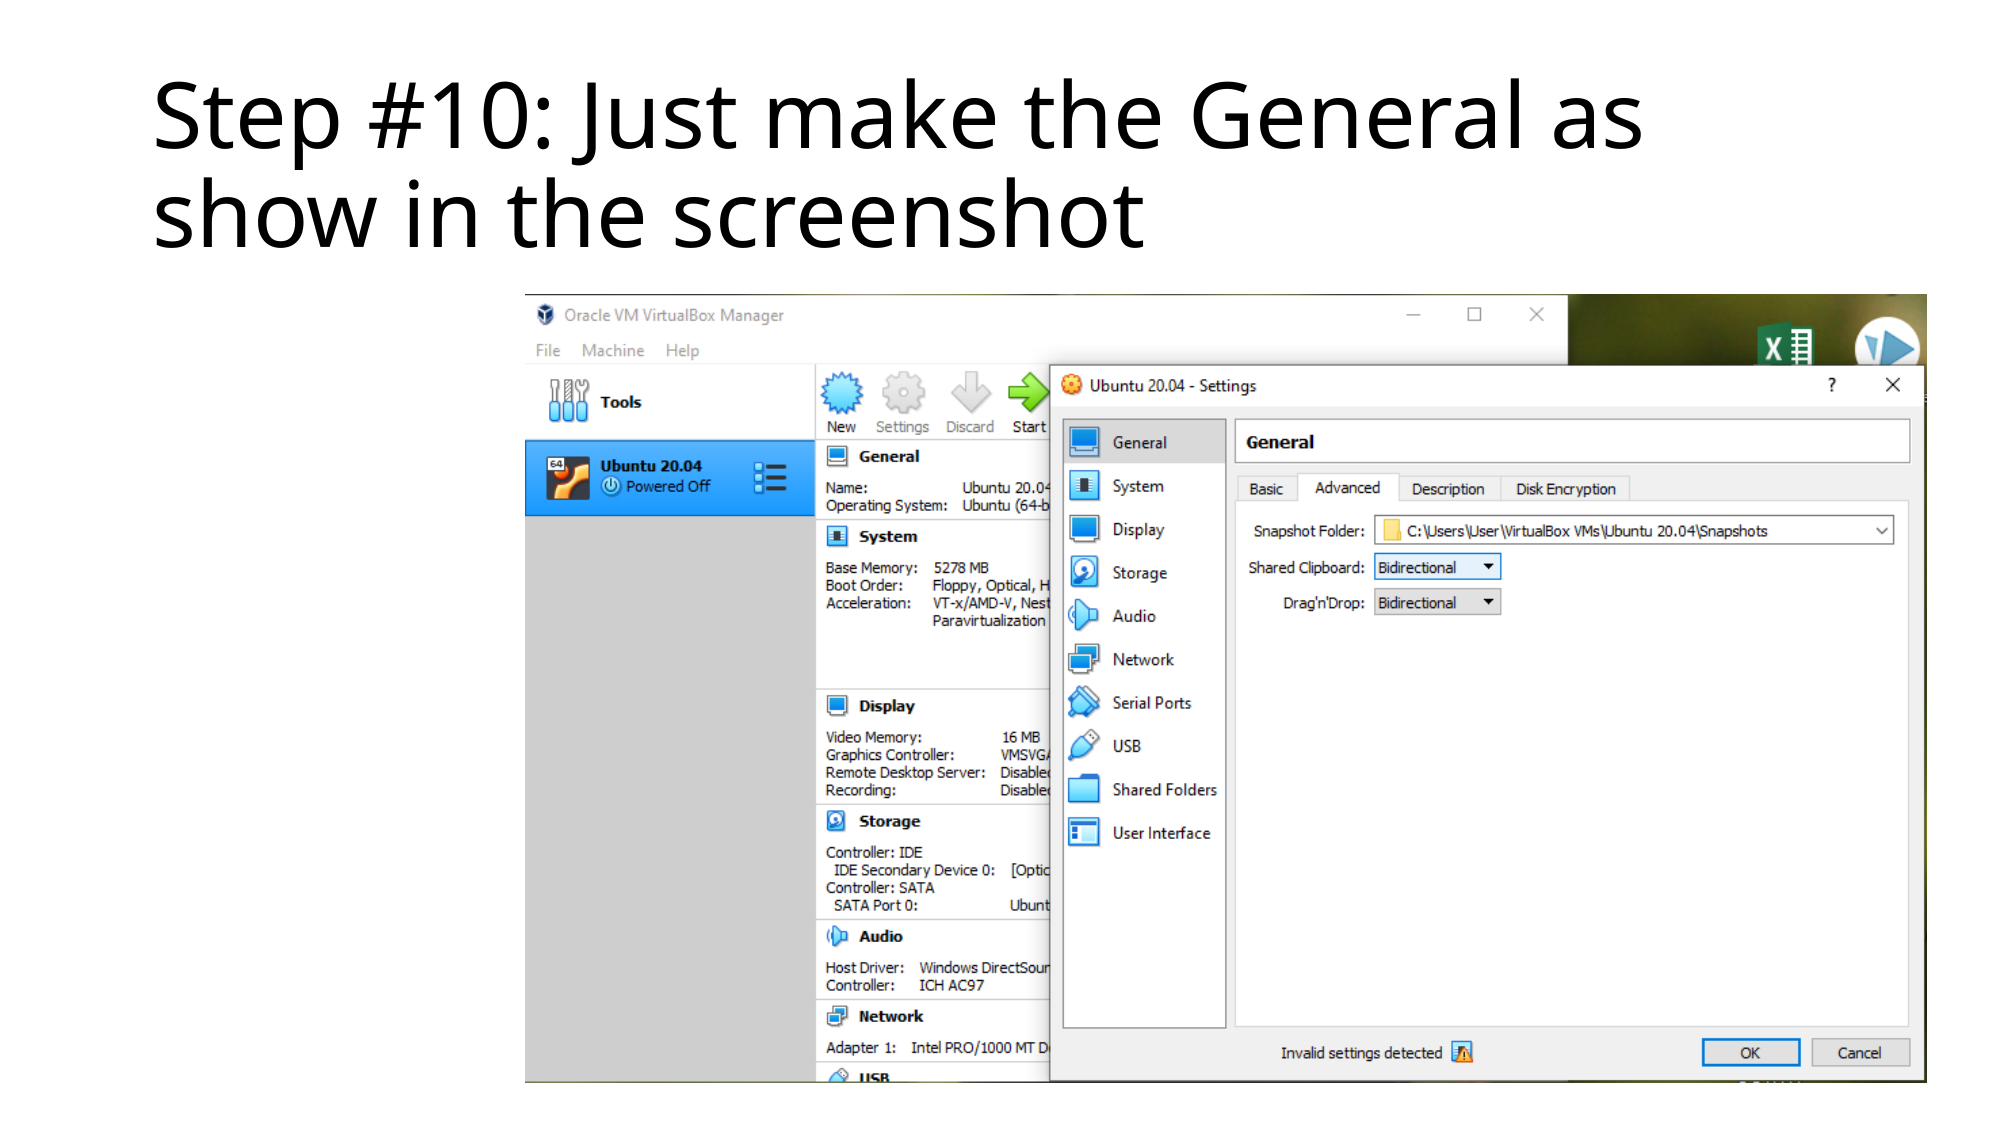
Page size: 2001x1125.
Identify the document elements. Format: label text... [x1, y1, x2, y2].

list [524, 295, 1927, 1083]
title Step #10: Just make the General as show in the screenshot [137, 59, 1863, 278]
